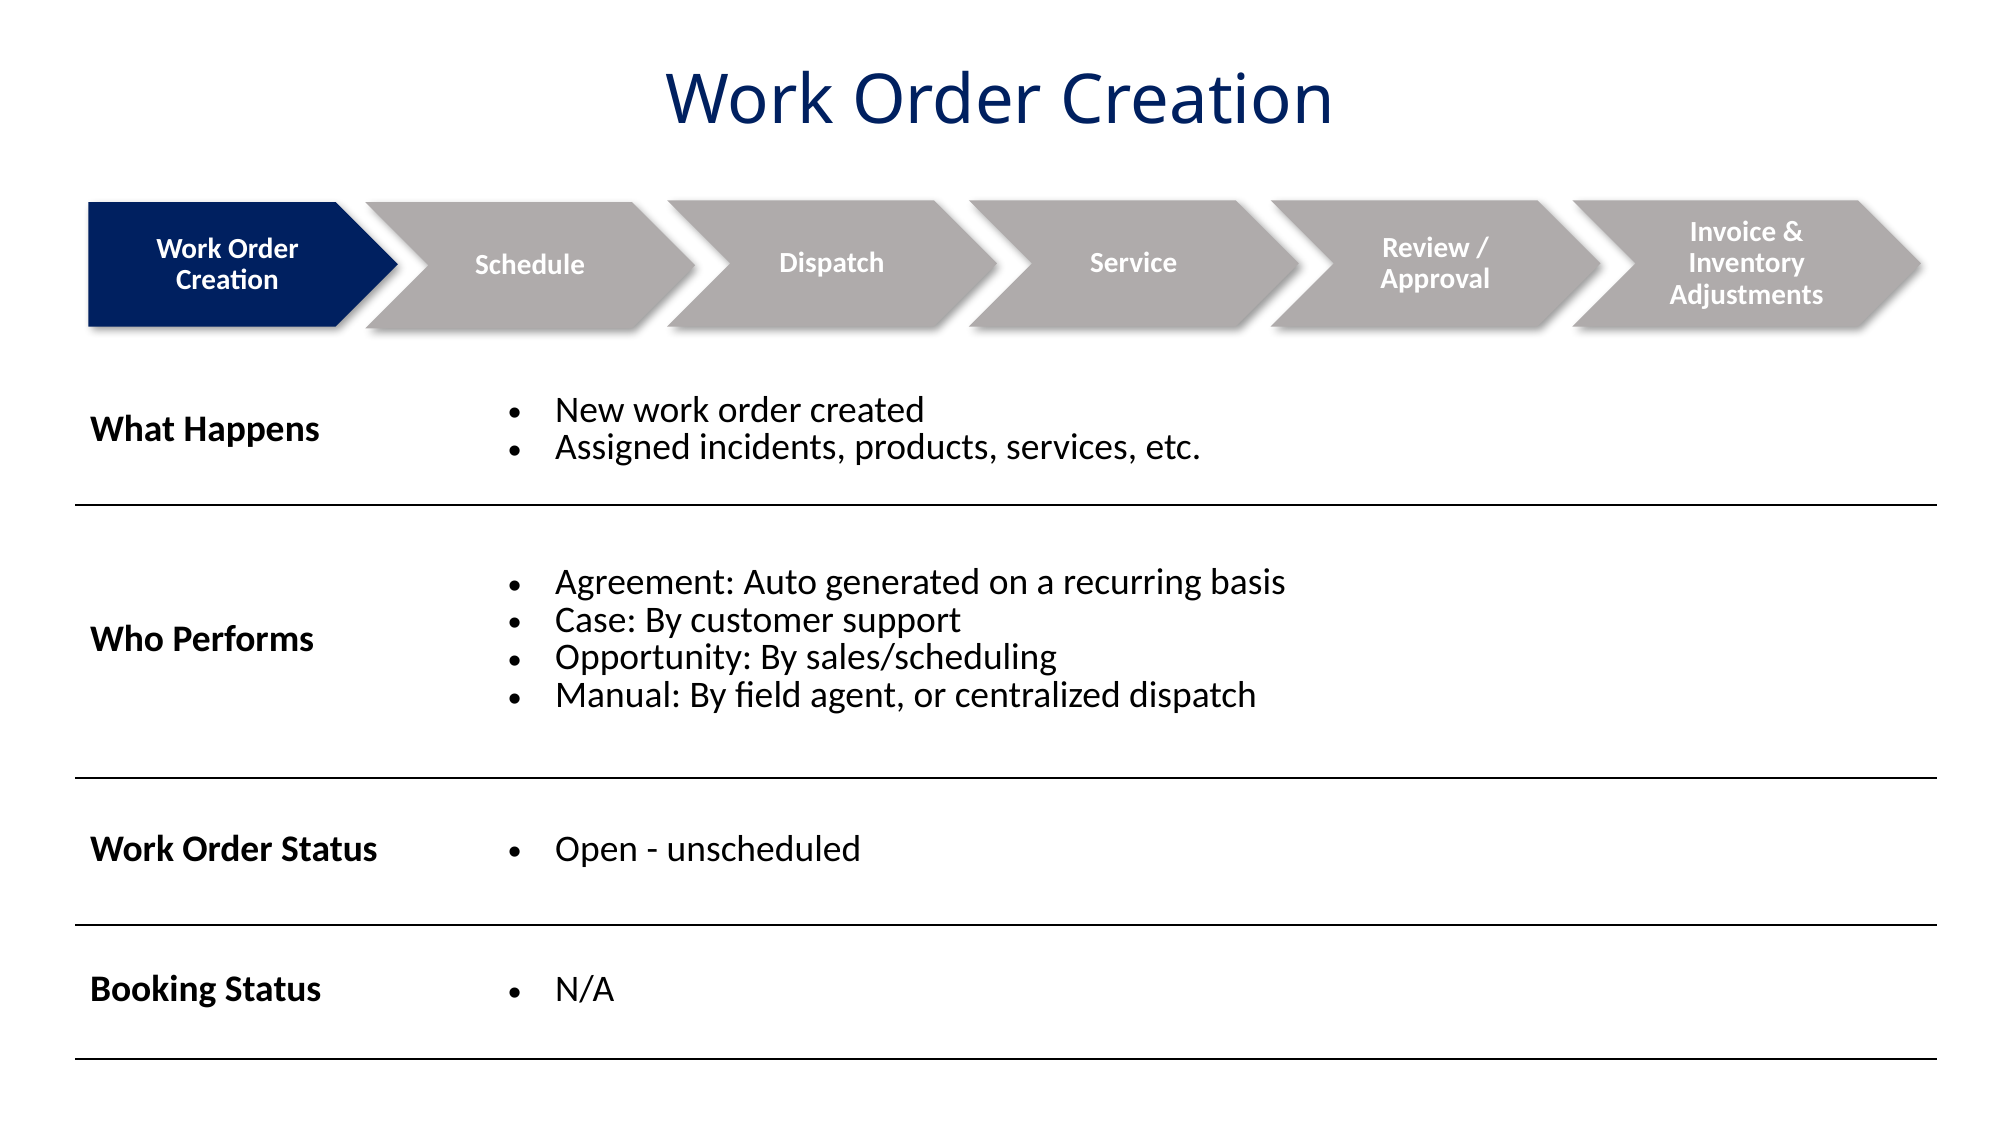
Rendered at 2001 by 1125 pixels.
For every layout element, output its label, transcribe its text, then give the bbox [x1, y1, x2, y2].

table_cell Open - unscheduled [493, 779, 1937, 924]
text_box Work Order Creation [87, 201, 399, 328]
text_box Review / Approval [1269, 199, 1602, 328]
text_box Schedule [363, 201, 696, 329]
table_cell Work Order Status [75, 779, 493, 924]
text_box Invoice & Inventory Adjustments [1571, 199, 1922, 328]
table_cell Who Performs [75, 506, 493, 777]
table_cell N/A [493, 926, 1937, 1058]
table_cell Booking Status [75, 926, 493, 1058]
table_header New work order created Assigned incidents, products, services, etc. [493, 358, 1937, 504]
table_cell Agreement: Auto generated on a recurring basis Case: By customer support Opportunity: By sales/scheduling Manual: By field agent, or centralized dispatch [493, 506, 1937, 777]
text_box Dispatch [665, 199, 998, 328]
title Work Order Creation [49, 56, 1951, 147]
text_box Service [967, 199, 1300, 328]
table_header What Happens [75, 358, 493, 504]
